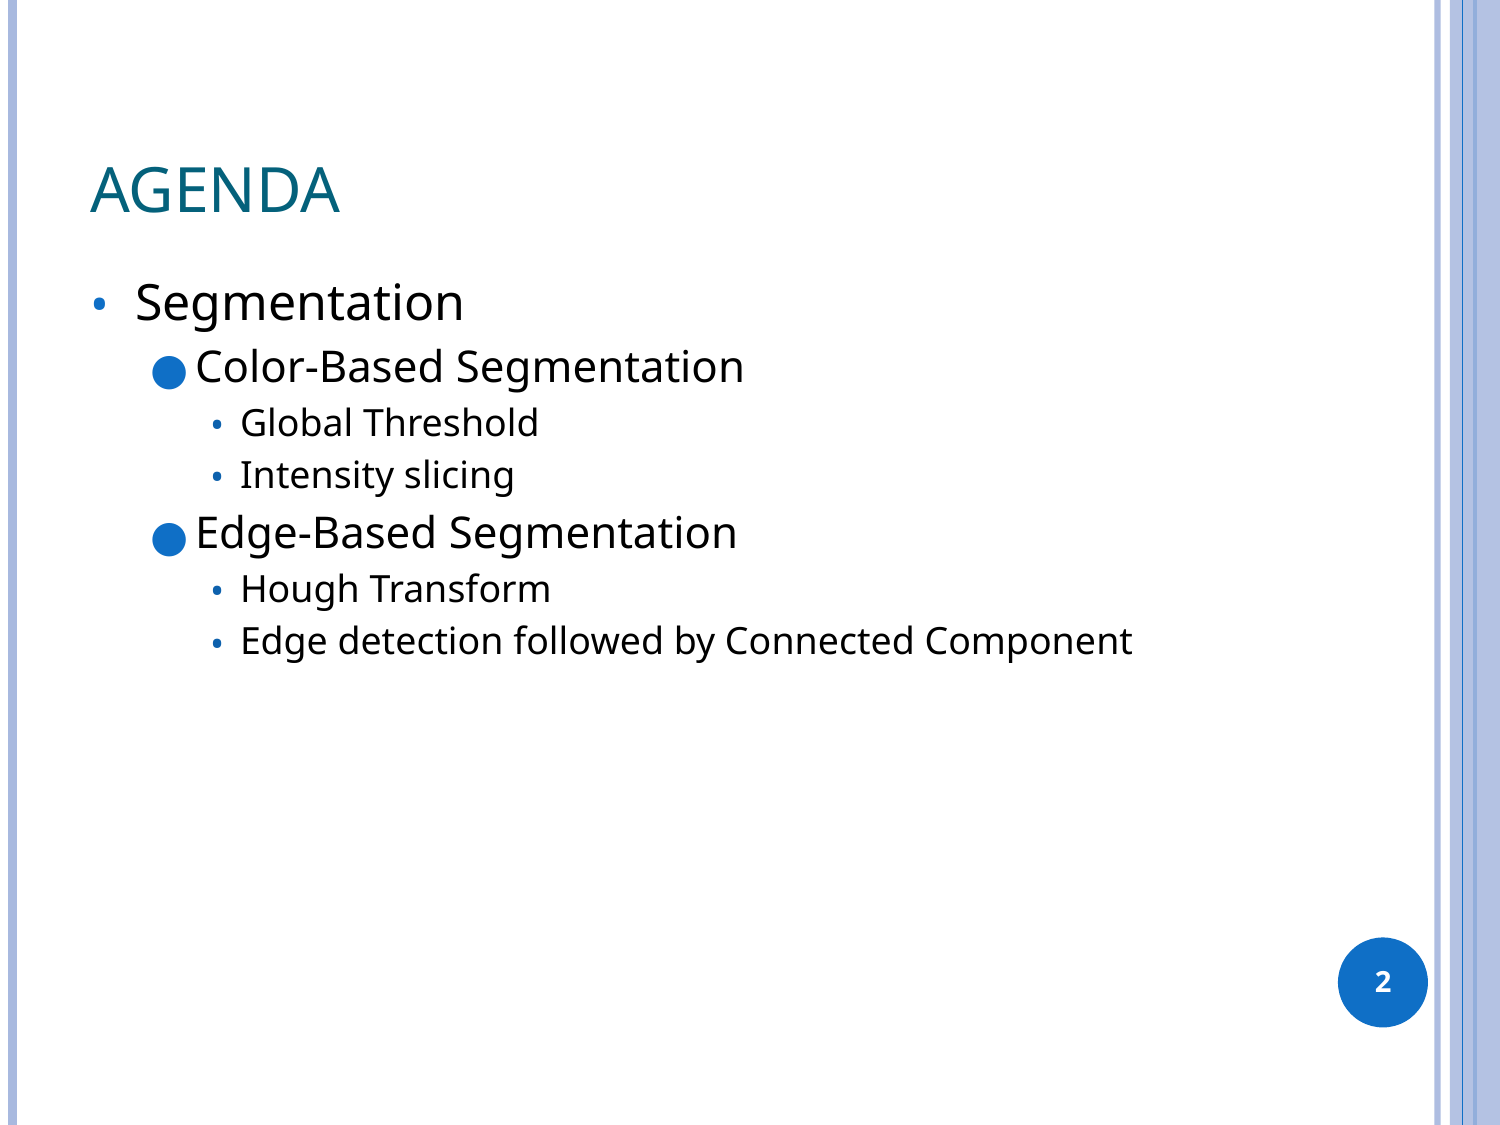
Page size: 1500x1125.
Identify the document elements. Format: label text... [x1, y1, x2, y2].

slide_number 2 [1333, 940, 1434, 1027]
title Agenda [75, 45, 1300, 233]
list Segmentation Color-Based Segmentation Global Threshold Intensity slicing Edge-Based Segmentation Hough Transform Edge detection followed by Connected Component [75, 262, 1300, 1062]
